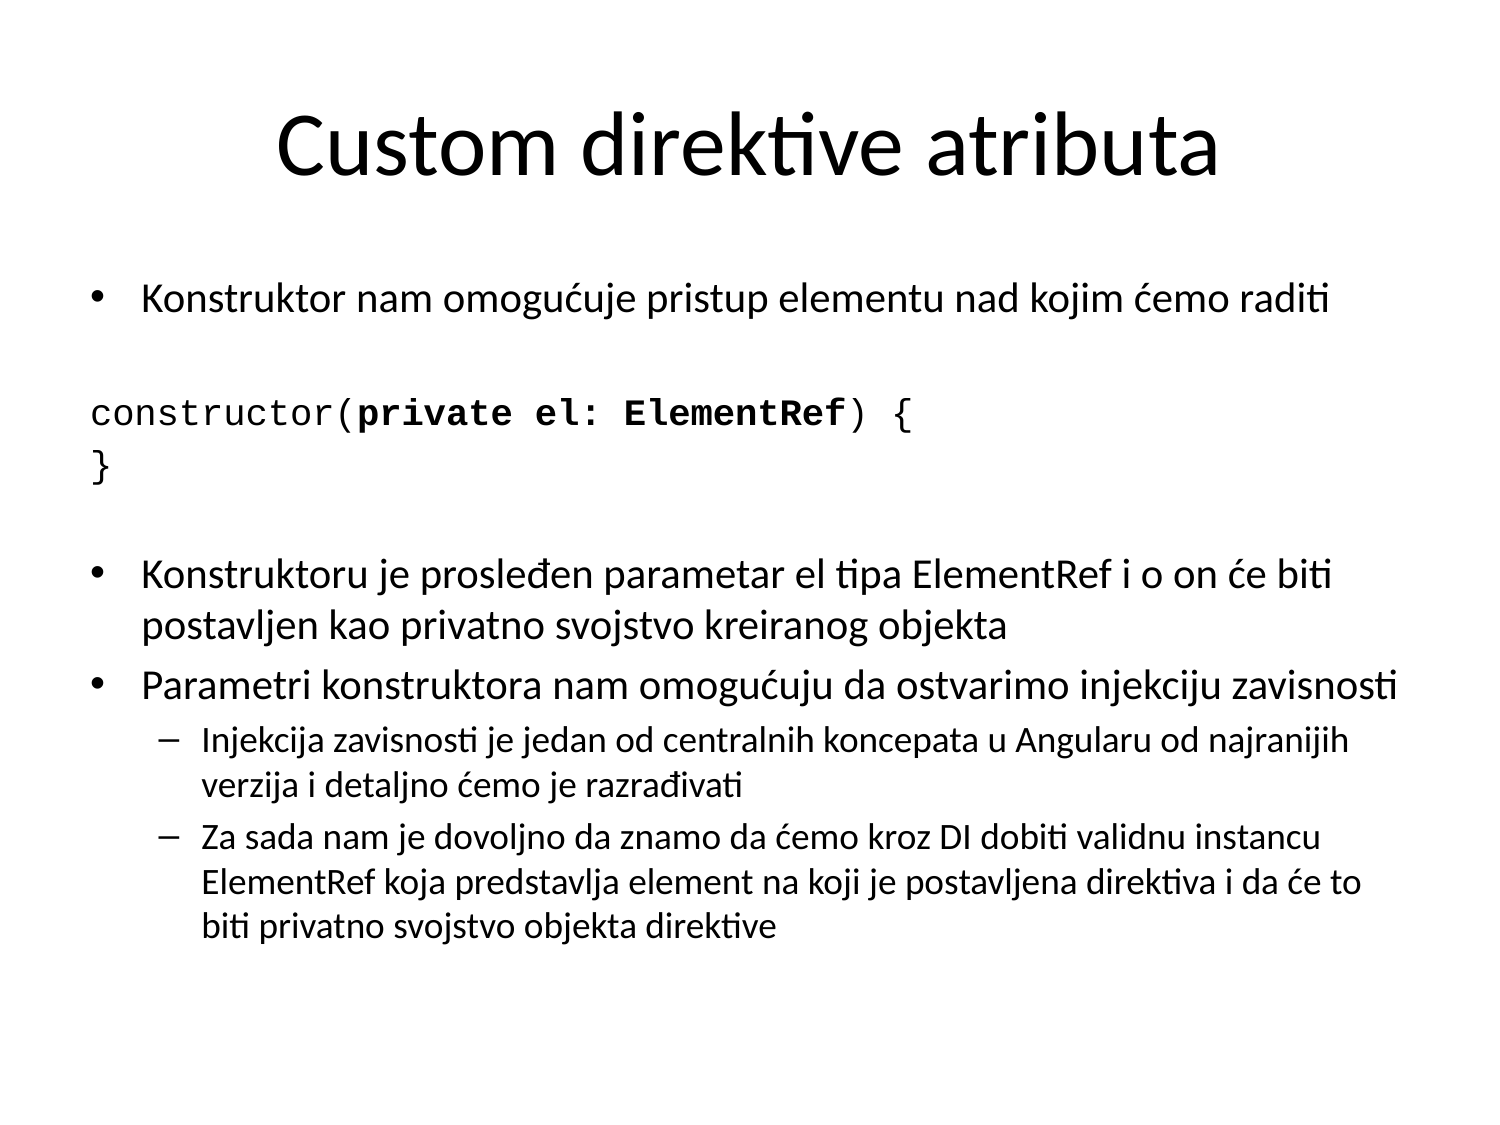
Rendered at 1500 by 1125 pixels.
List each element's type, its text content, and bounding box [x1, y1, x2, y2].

title Custom direktive atributa [75, 45, 1425, 233]
list Konstruktor nam omogućuje pristup elementu nad kojim ćemo raditi constructor(private el: ElementRef) { } Konstruktoru je prosleđen parametar el tipa ElementRef i o on će biti postavljen kao privatno svojstvo kreiranog objekta Parametri konstruktora nam omogućuju da ostvarimo injekciju zavisnosti Injekcija zavisnosti je jedan od centralnih koncepata u Angularu od najranijih verzija i detaljno ćemo je razrađivati Za sada nam je dovoljno da znamo da ćemo kroz DI dobiti validnu instancu ElementRef koja predstavlja element na koji je postavljena direktiva i da će to biti privatno svojstvo objekta direktive [75, 262, 1425, 1005]
